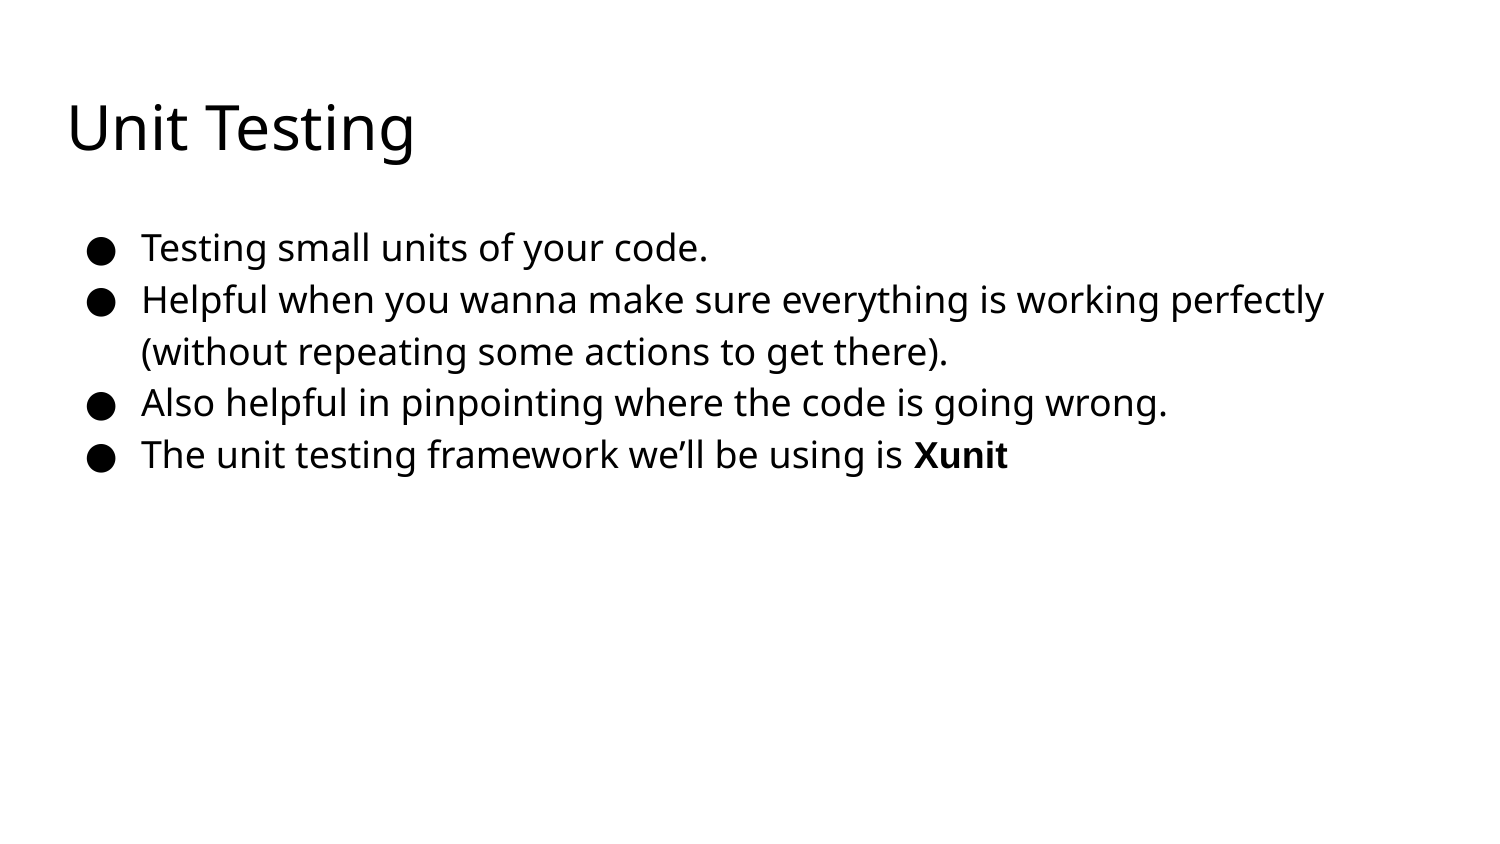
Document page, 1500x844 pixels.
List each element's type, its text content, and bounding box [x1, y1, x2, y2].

list Testing small units of your code. Helpful when you wanna make sure everything is working perfectly (without repeating some actions to get there). Also helpful in pinpointing where the code is going wrong. The unit testing framework we’ll be using is Xunit [51, 202, 1449, 750]
title Unit Testing [51, 72, 1449, 167]
